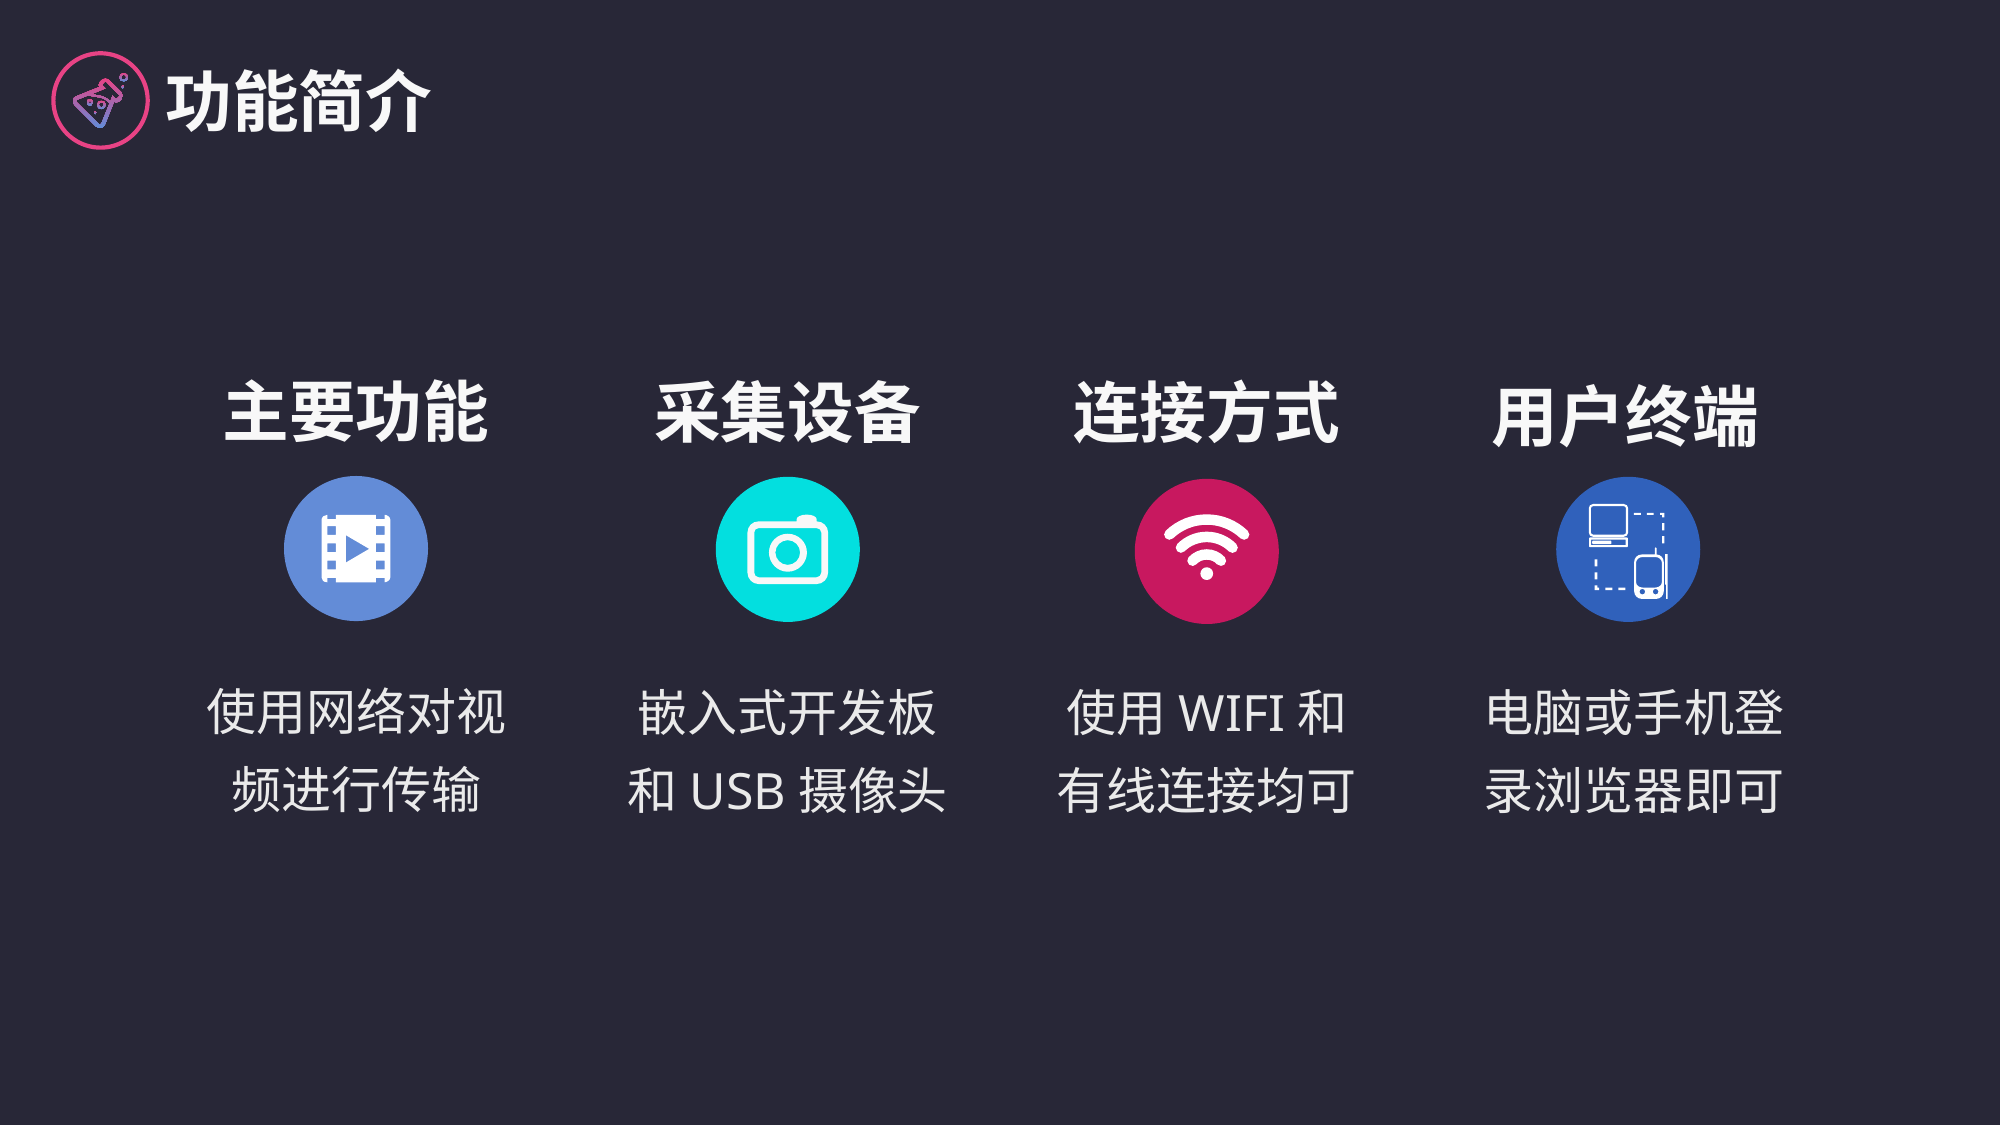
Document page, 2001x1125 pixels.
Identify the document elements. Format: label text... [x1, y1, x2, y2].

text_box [609, 339, 966, 828]
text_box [178, 338, 534, 823]
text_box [1455, 343, 1812, 828]
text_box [1028, 339, 1385, 828]
list 功能简介 [150, 52, 563, 149]
